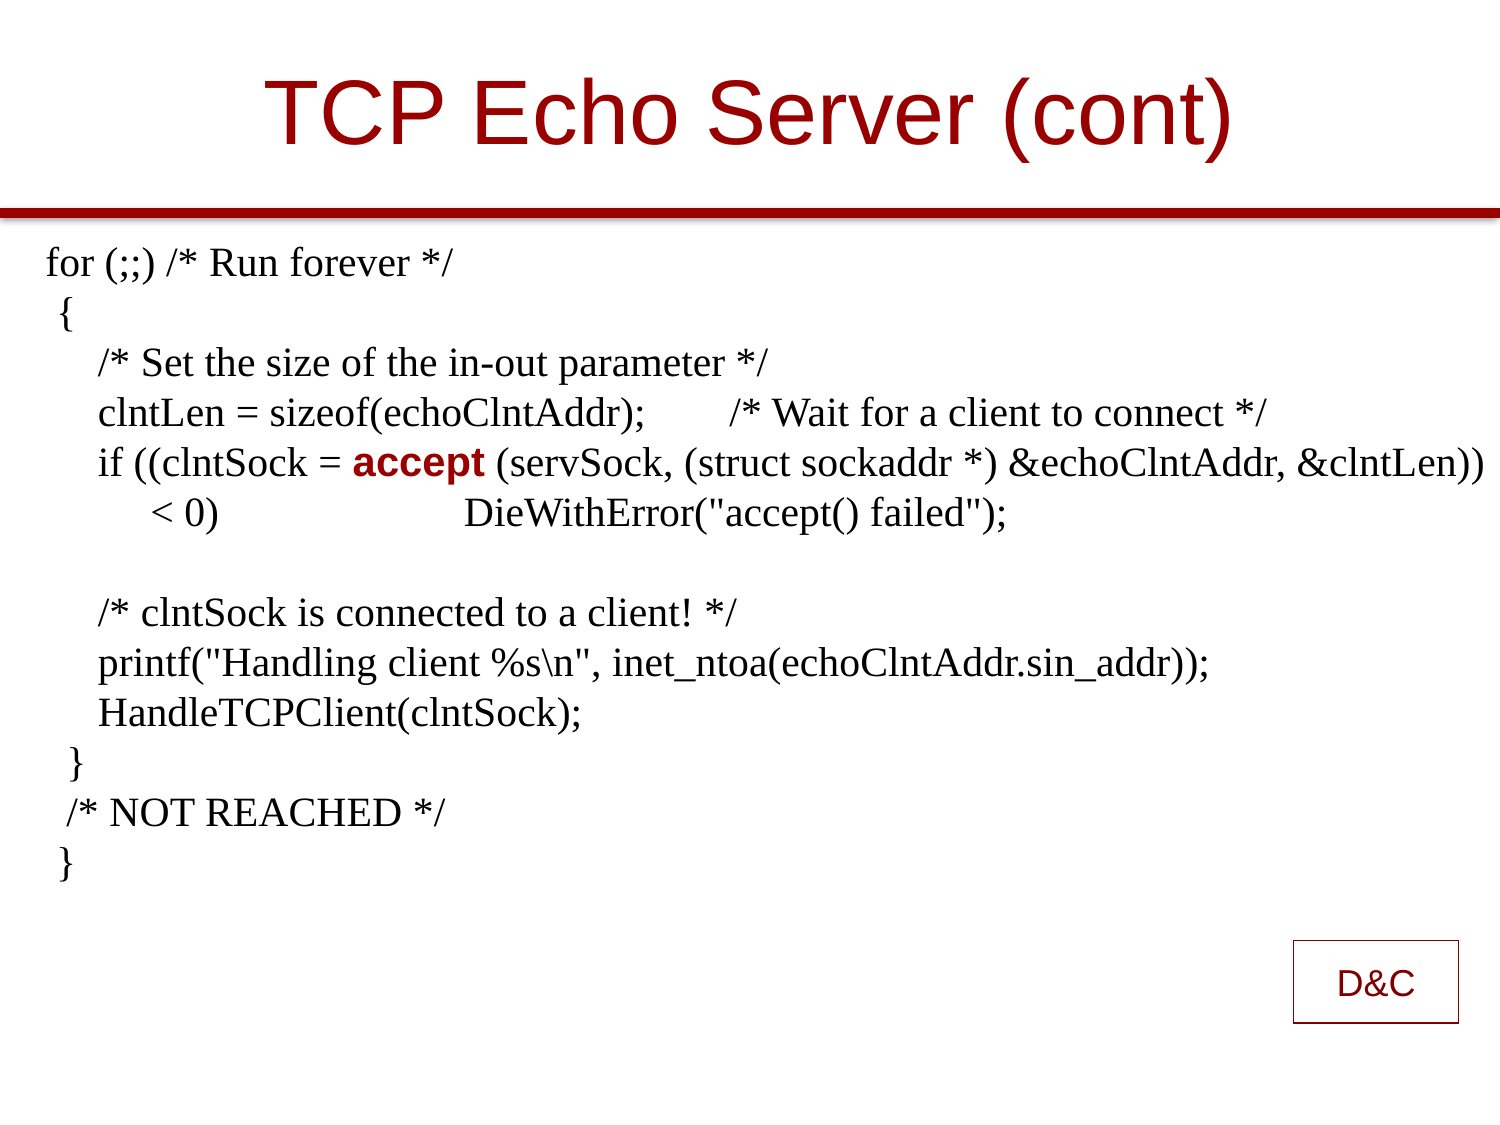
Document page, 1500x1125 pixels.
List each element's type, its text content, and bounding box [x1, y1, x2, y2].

title TCP Echo Server (cont) [75, 13, 1425, 202]
text_box D&C [1293, 940, 1459, 1024]
text_box for (;;) /* Run forever */ { /* Set the size of the in-out parameter */ clntLen = sizeof(echoClntAddr); /* Wait for a client to connect */ if ((clntSock = accept (servSock, (struct sockaddr *) &echoClntAddr, &clntLen)) < 0) DieWithError("accept() failed"); /* clntSock is connected to a client! */ printf("Handling client %s\n", inet_ntoa(echoClntAddr.sin_addr)); HandleTCPClient(clntSock); } /* NOT REACHED */ } [13, 234, 1455, 886]
